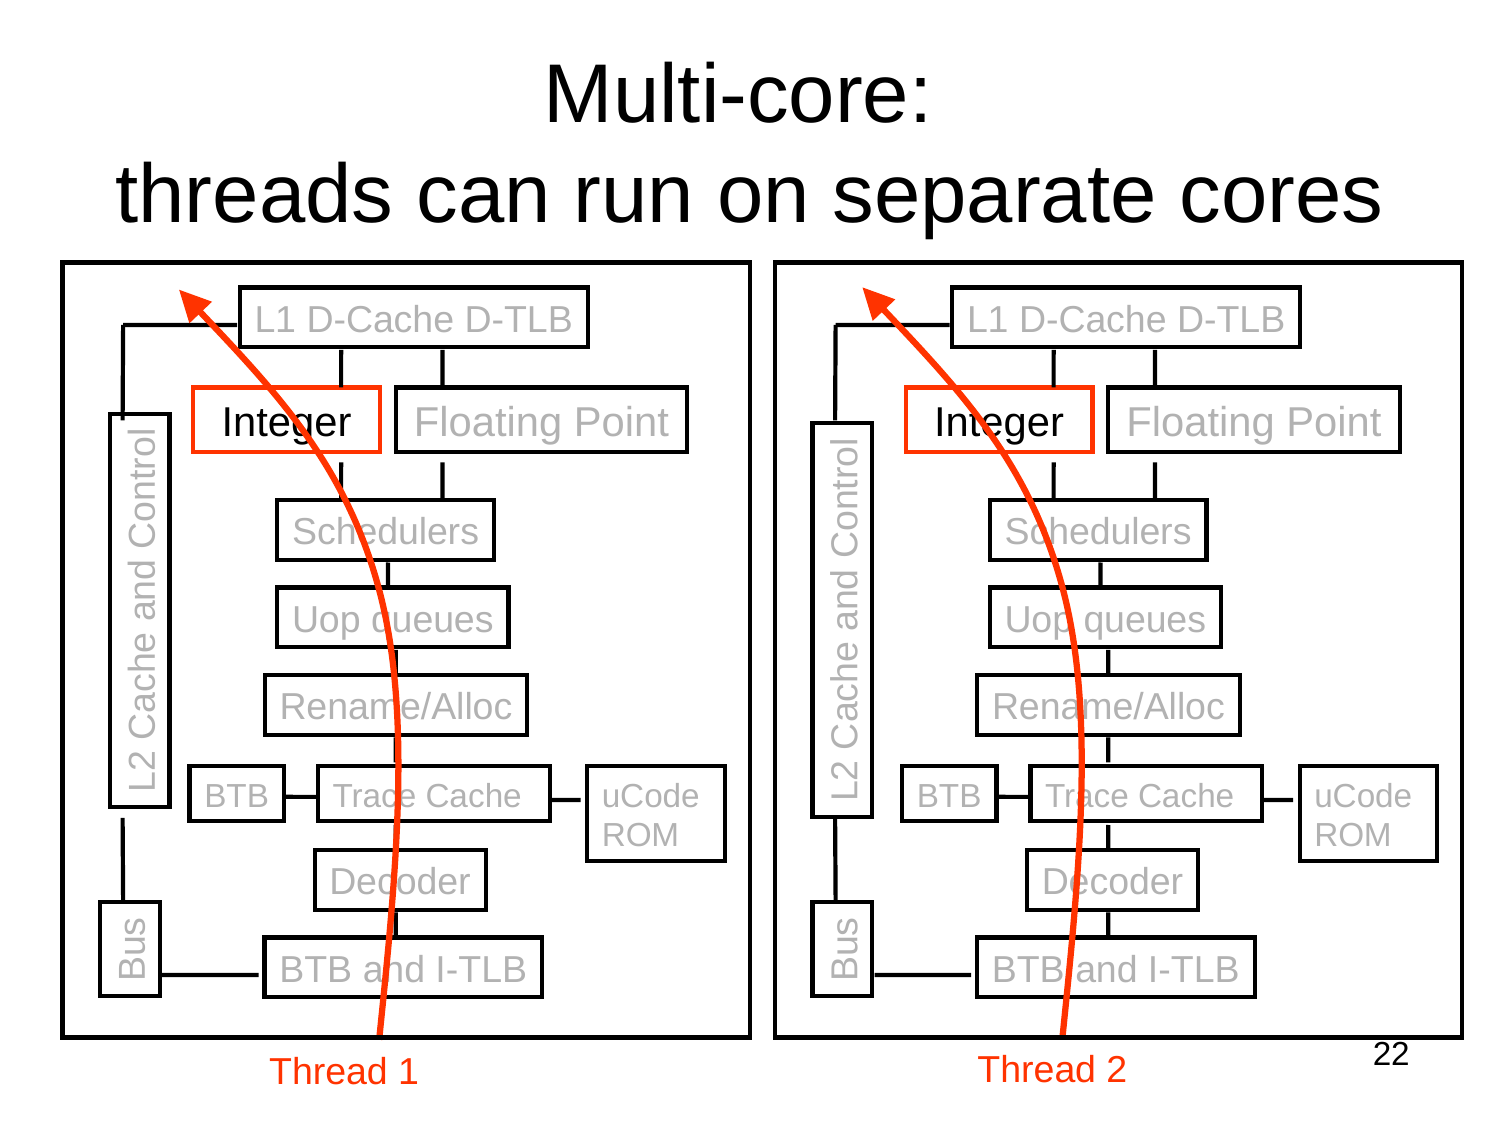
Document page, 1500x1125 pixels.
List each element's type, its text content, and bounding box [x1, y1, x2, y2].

title Multi-core: threads can run on separate cores [75, 45, 1425, 233]
text_box Thread 2 [962, 1038, 1143, 1098]
text_box Thread 1 [254, 1039, 434, 1100]
text_box [62, 262, 750, 1038]
text_box [774, 262, 1463, 1038]
slide_number 22 [1074, 1038, 1425, 1103]
